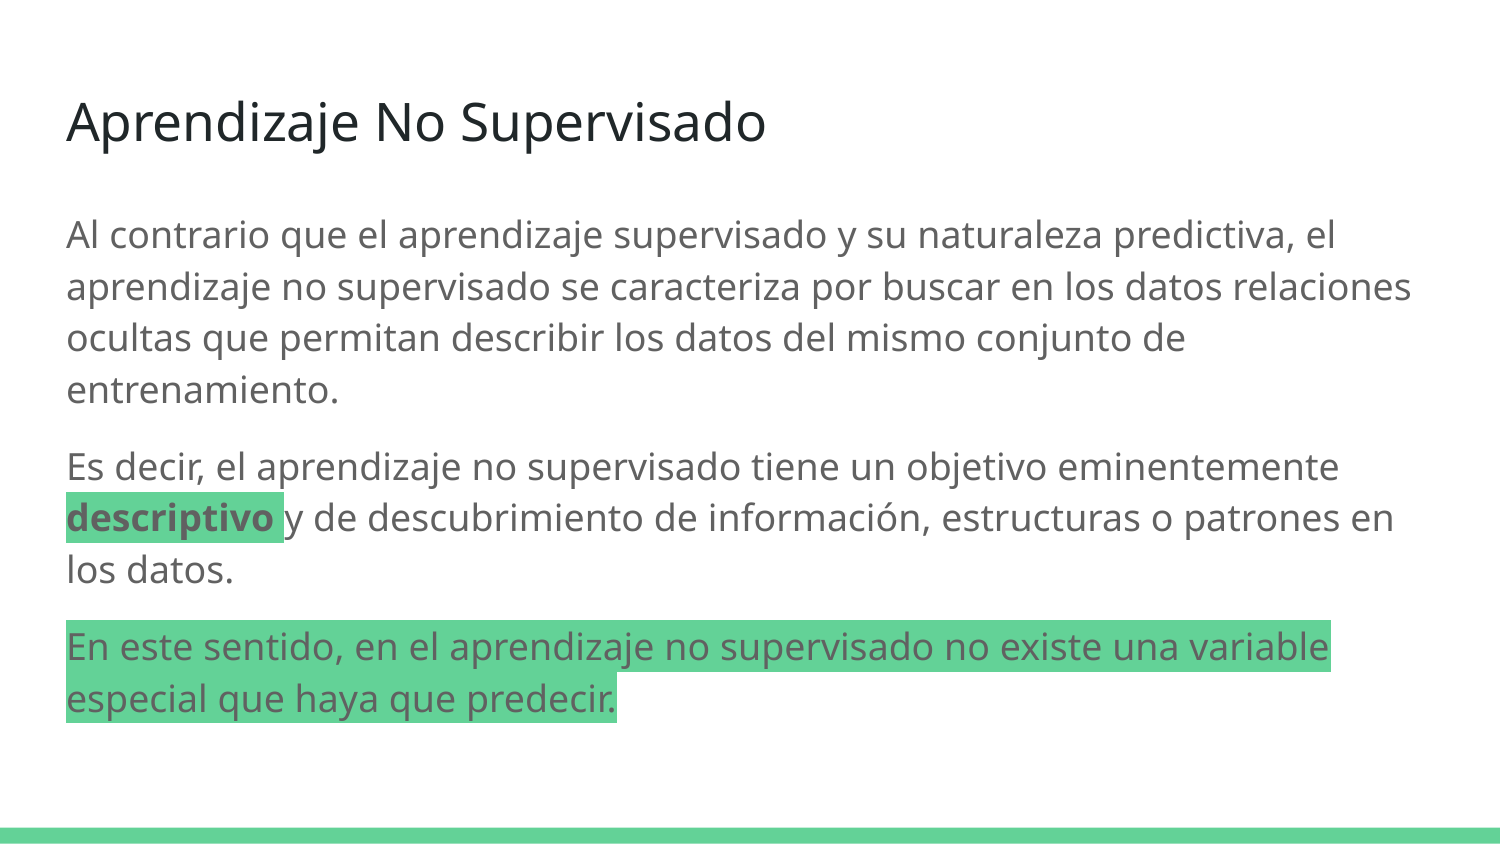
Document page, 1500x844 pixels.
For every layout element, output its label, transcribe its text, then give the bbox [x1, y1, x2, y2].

list Al contrario que el aprendizaje supervisado y su naturaleza predictiva, el aprendizaje no supervisado se caracteriza por buscar en los datos relaciones ocultas que permitan describir los datos del mismo conjunto de entrenamiento. Es decir, el aprendizaje no supervisado tiene un objetivo eminentemente descriptivo y de descubrimiento de información, estructuras o patrones en los datos. En este sentido, en el aprendizaje no supervisado no existe una variable especial que haya que predecir. [51, 189, 1449, 750]
title Aprendizaje No Supervisado [51, 72, 1449, 167]
